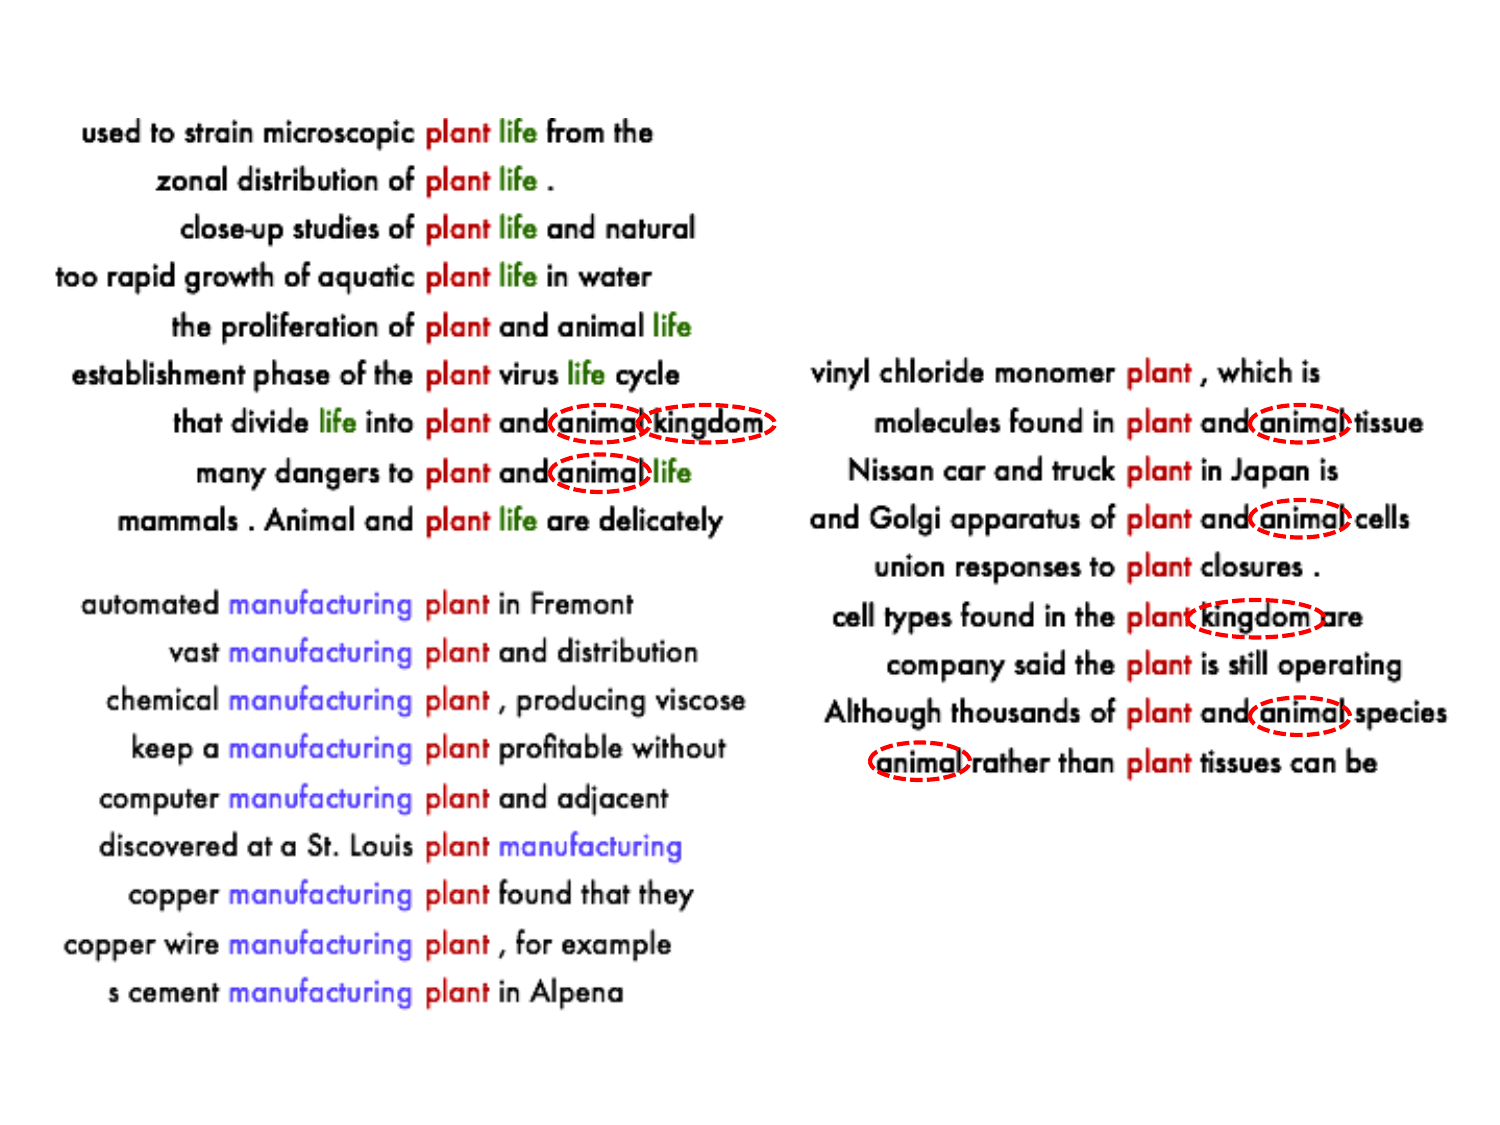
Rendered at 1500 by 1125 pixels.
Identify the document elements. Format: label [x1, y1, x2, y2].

picture [49, 118, 1453, 1013]
